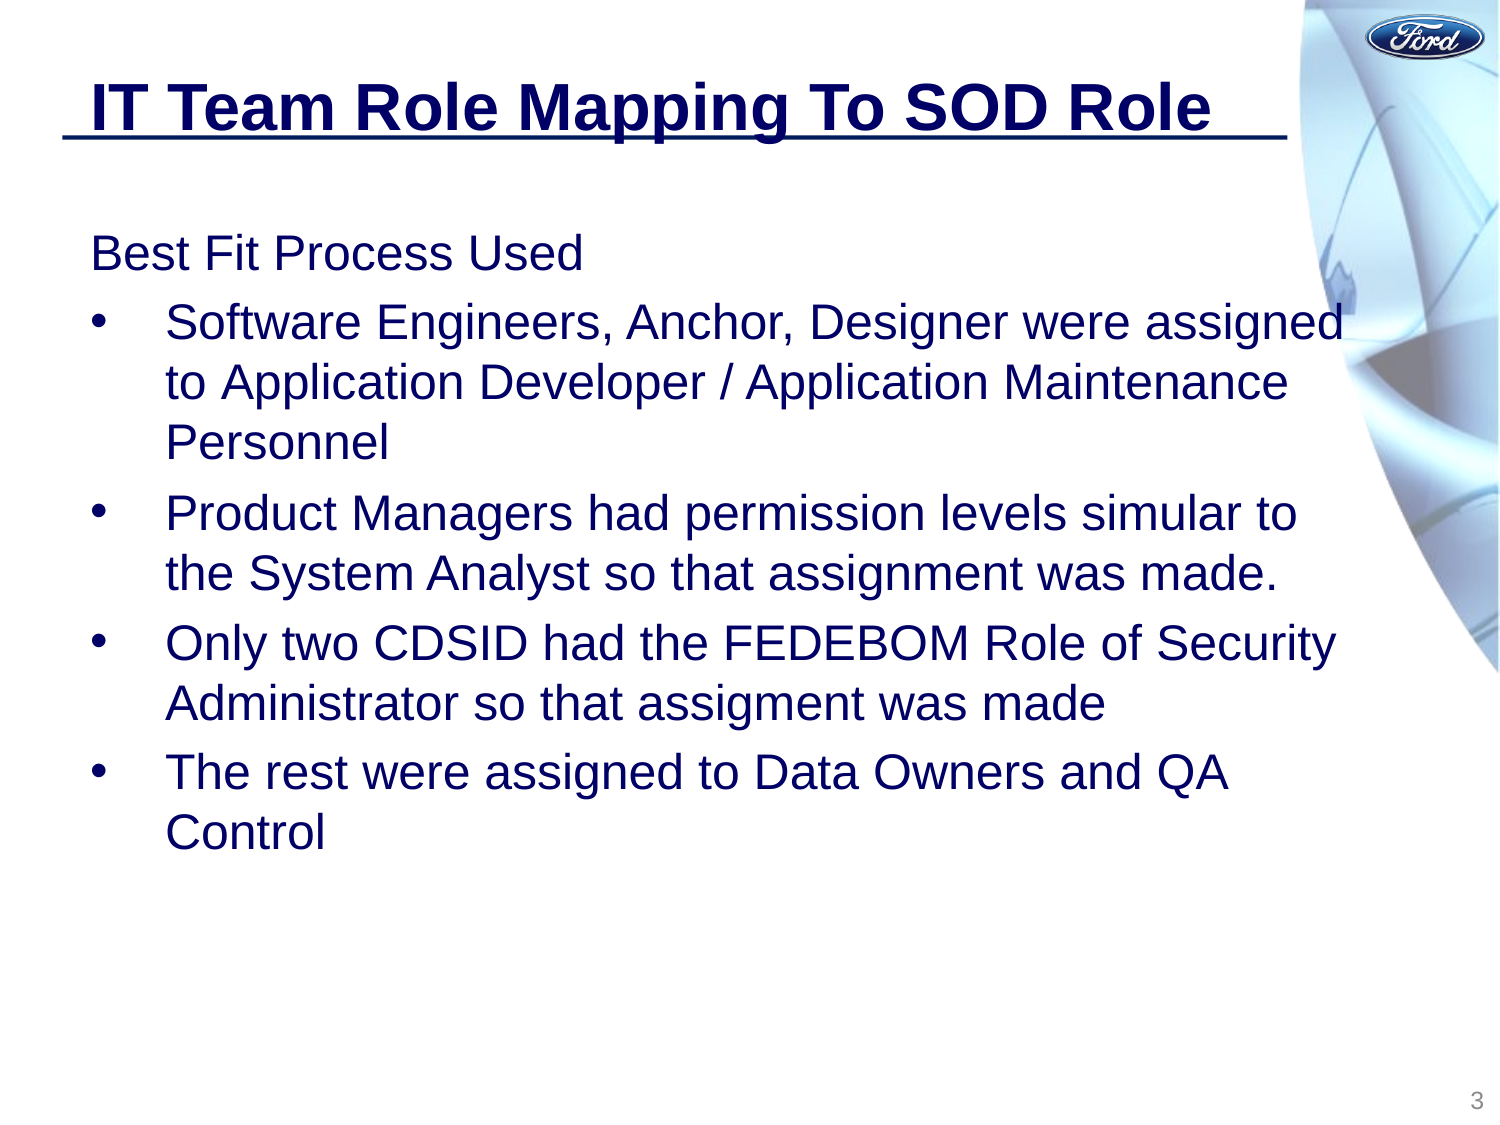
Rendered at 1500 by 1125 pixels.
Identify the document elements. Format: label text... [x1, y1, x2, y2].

table_cell D&R Engineer [1299, 0, 1500, 675]
list Best Fit Process Used Software Engineers, Anchor, Designer were assigned to Application Developer / Application Maintenance Personnel Product Managers had permission levels simular to the System Analyst so that assignment was made. Only two CDSID had the FEDEBOM Role of Security Administrator so that assigment was made The rest were assigned to Data Owners and QA Control [75, 212, 1388, 988]
title IT Team Role Mapping To SOD Role [75, 45, 1275, 163]
slide_number 3 [1149, 1074, 1500, 1125]
picture [1350, 0, 1500, 75]
